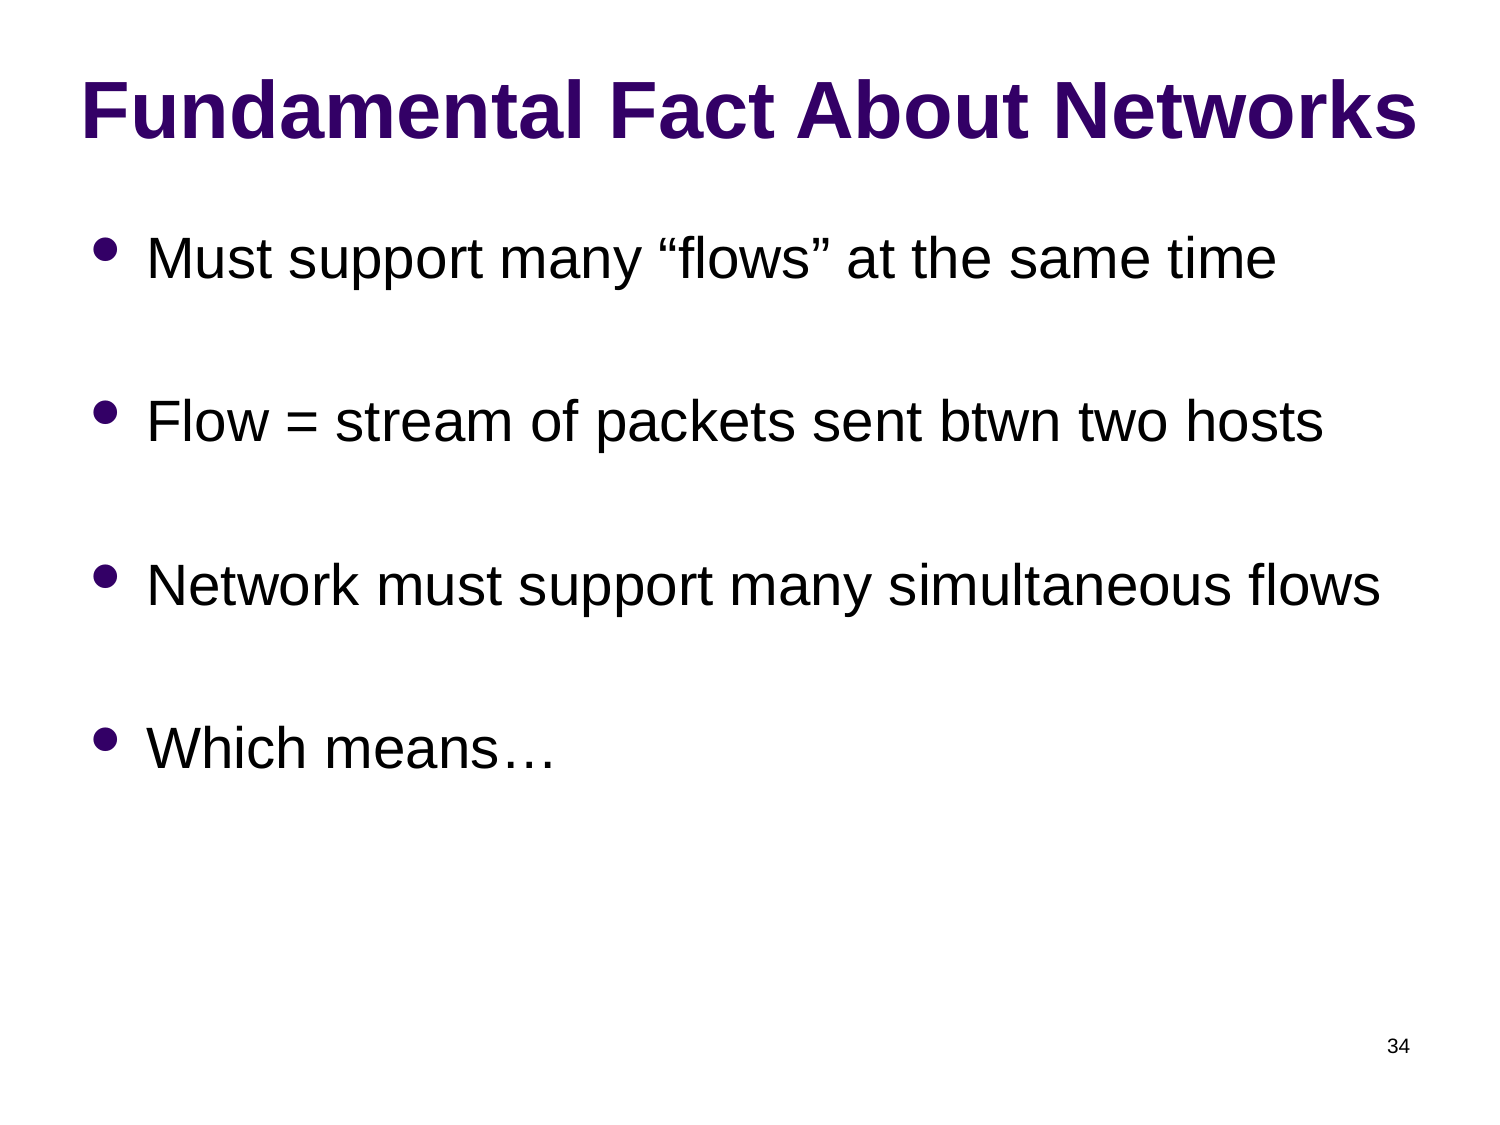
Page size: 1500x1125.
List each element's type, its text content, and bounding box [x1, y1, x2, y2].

list Must support many “flows” at the same time Flow = stream of packets sent btwn two hosts Network must support many simultaneous flows Which means… [75, 212, 1425, 1006]
title Fundamental Fact About Networks [0, 20, 1500, 163]
slide_number 34 [1074, 1024, 1426, 1101]
